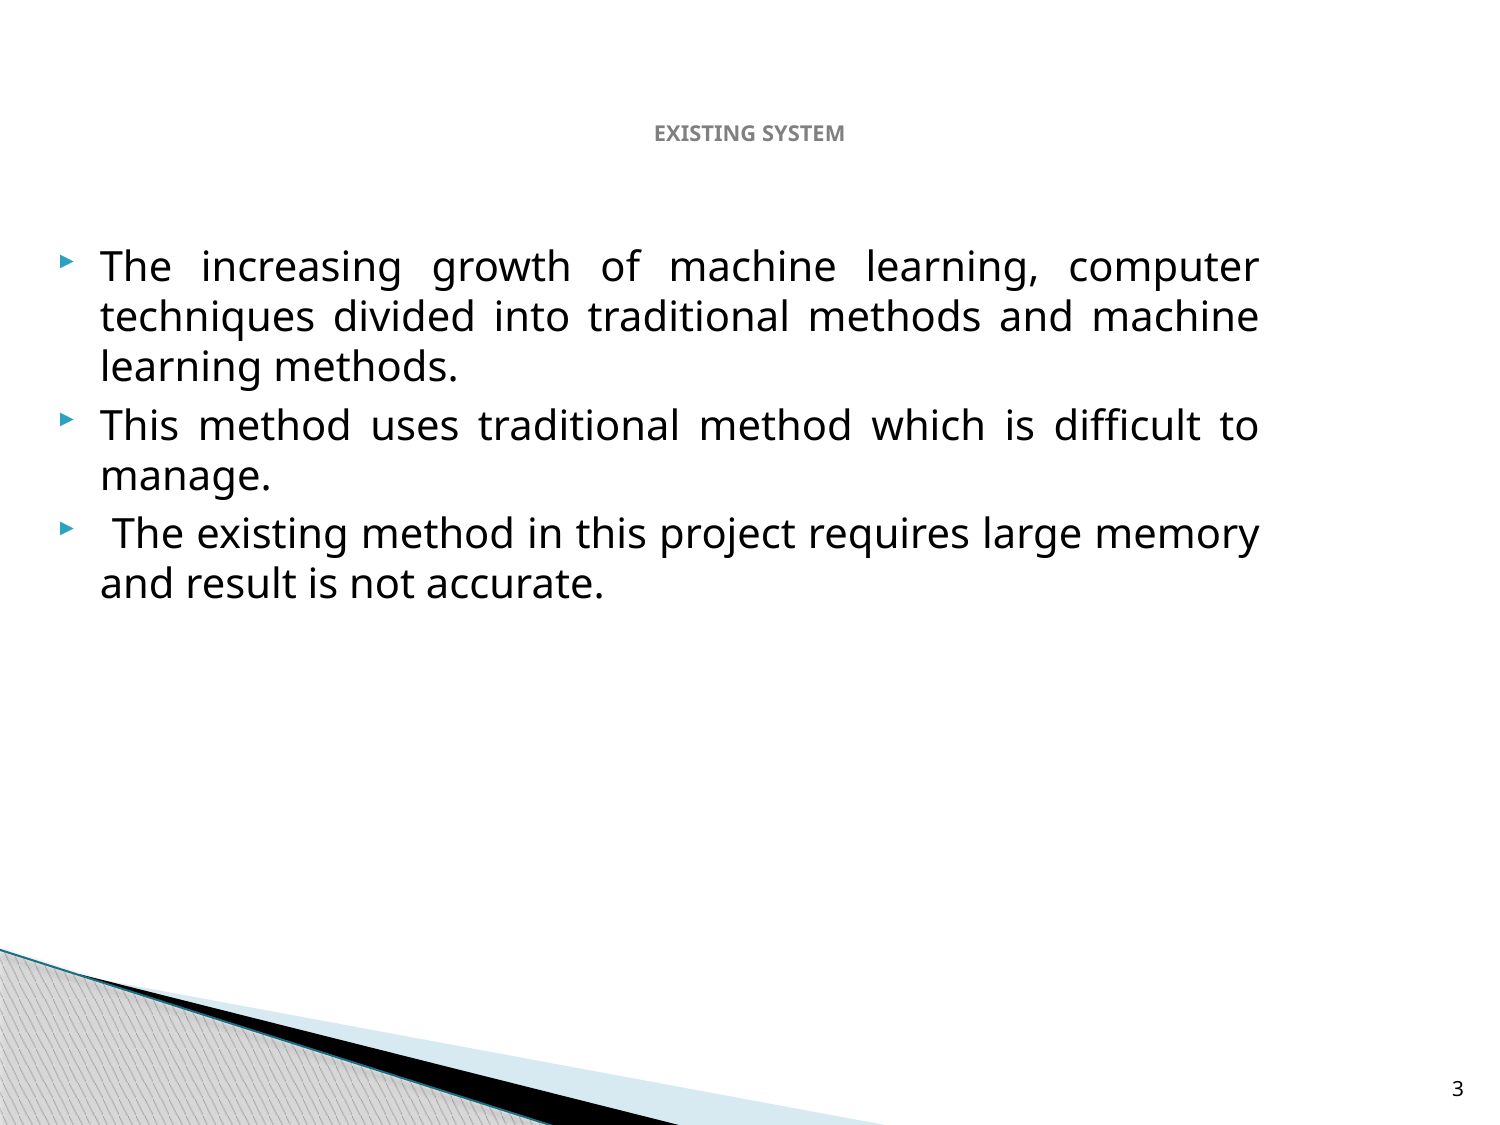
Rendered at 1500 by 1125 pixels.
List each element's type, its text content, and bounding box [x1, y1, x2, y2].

list The increasing growth of machine learning, computer techniques divided into traditional methods and machine learning methods. This method uses traditional method which is difficult to manage. The existing method in this project requires large memory and result is not accurate. [24, 232, 1275, 1021]
title EXISTING SYSTEM [75, 45, 1425, 233]
slide_number 3 [1418, 1051, 1479, 1112]
